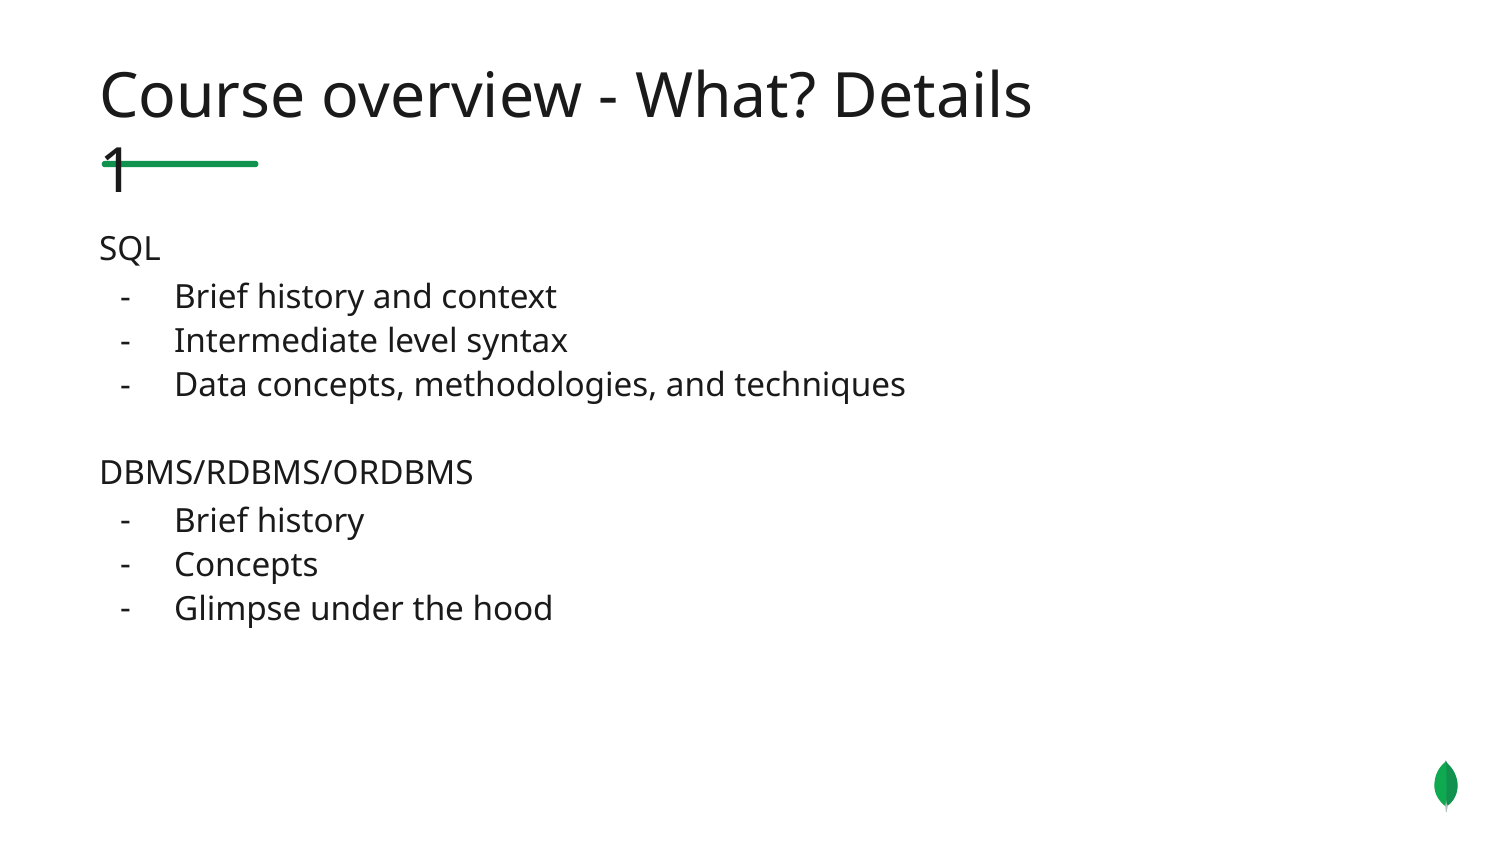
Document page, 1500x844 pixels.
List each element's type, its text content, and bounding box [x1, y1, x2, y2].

text_box Course overview - What? Details 1 [93, 49, 1069, 133]
picture [1433, 759, 1459, 813]
text_box SQL Brief history and context Intermediate level syntax Data concepts, methodologies, and techniques DBMS/RDBMS/ORDBMS Brief history Concepts Glimpse under the hood [93, 217, 1376, 705]
